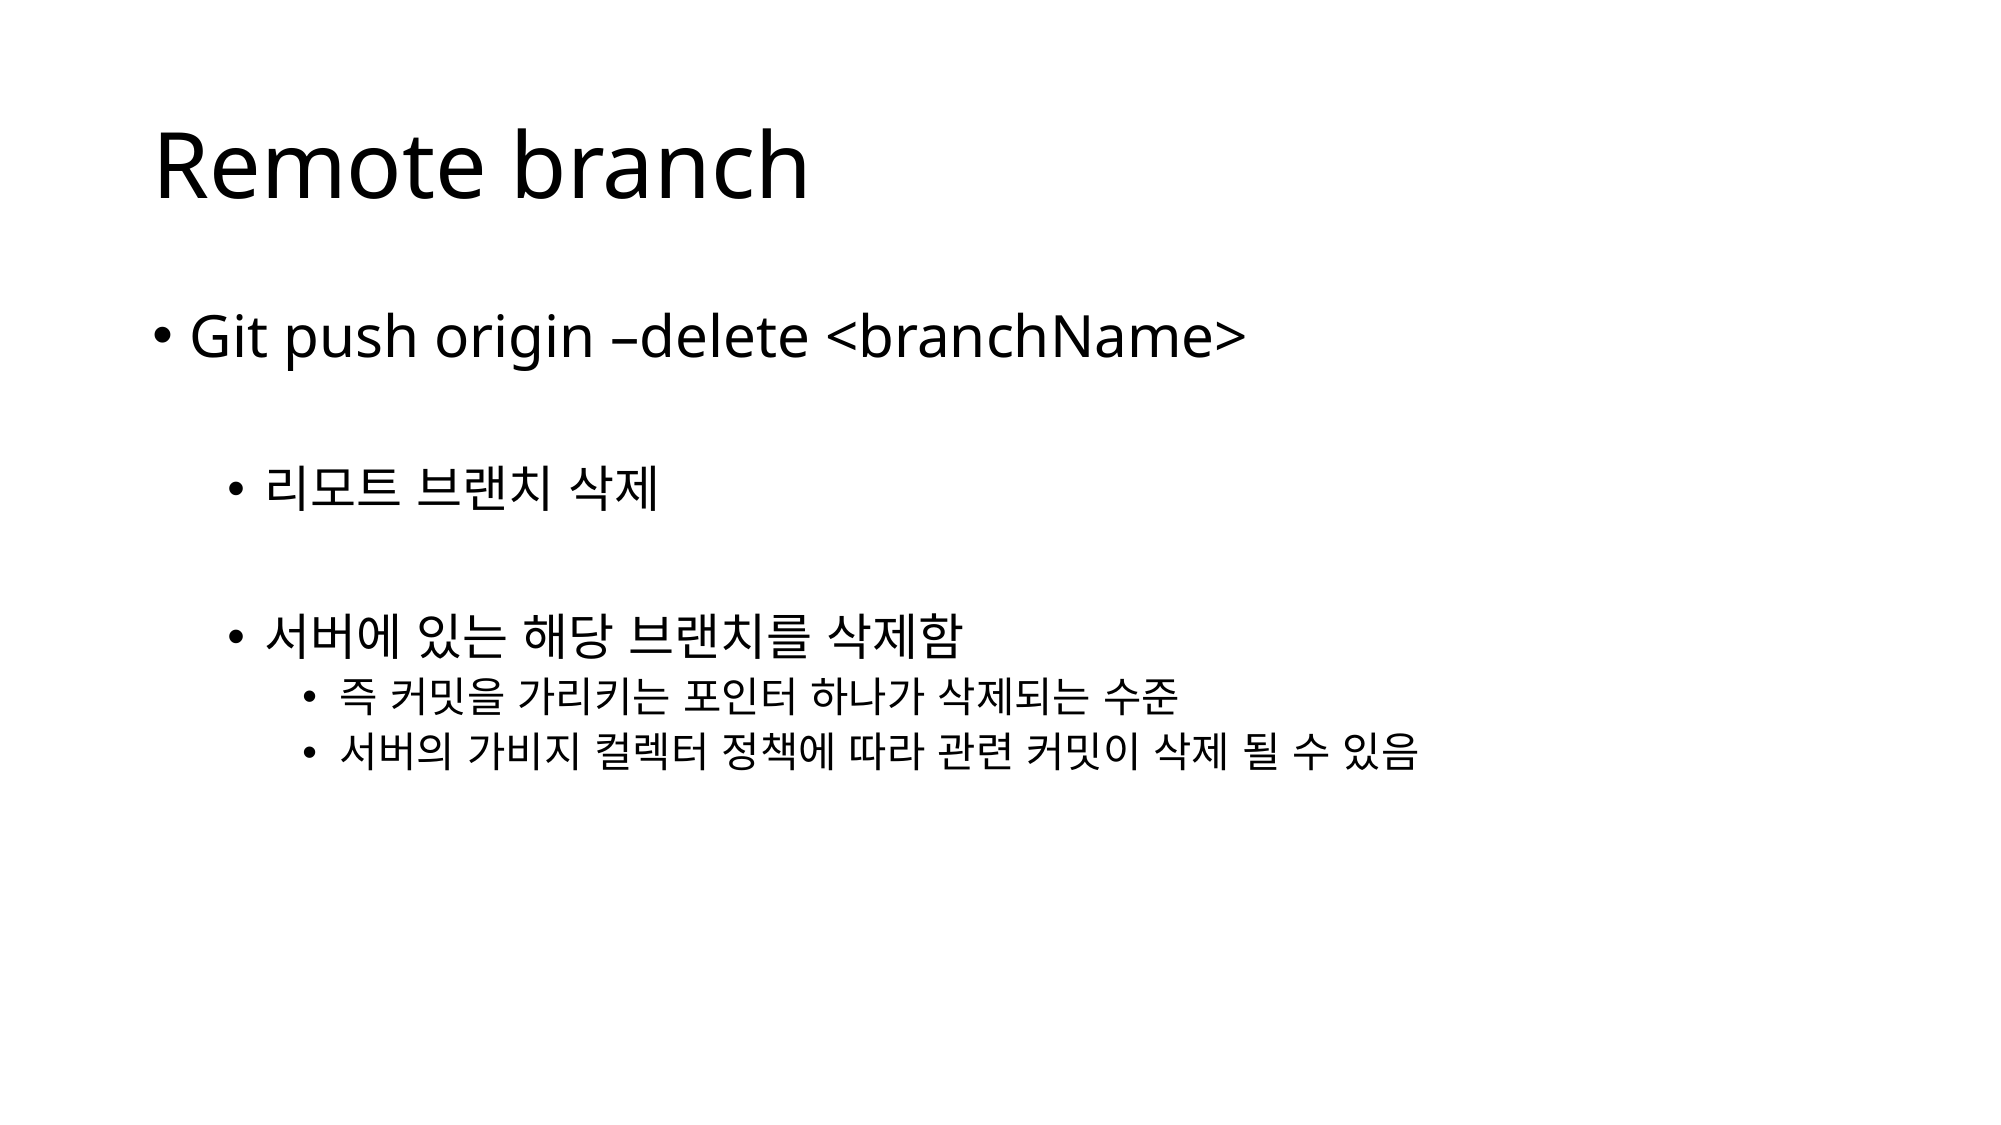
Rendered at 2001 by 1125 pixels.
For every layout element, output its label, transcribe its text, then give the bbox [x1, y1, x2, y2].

title Remote branch [137, 59, 1863, 278]
list Git push origin –delete <branchName> 리모트 브랜치 삭제 서버에 있는 해당 브랜치를 삭제함 즉 커밋을 가리키는 포인터 하나가 삭제되는 수준 서버의 가비지 컬렉터 정책에 따라 관련 커밋이 삭제 될 수 있음 [137, 299, 1863, 1014]
